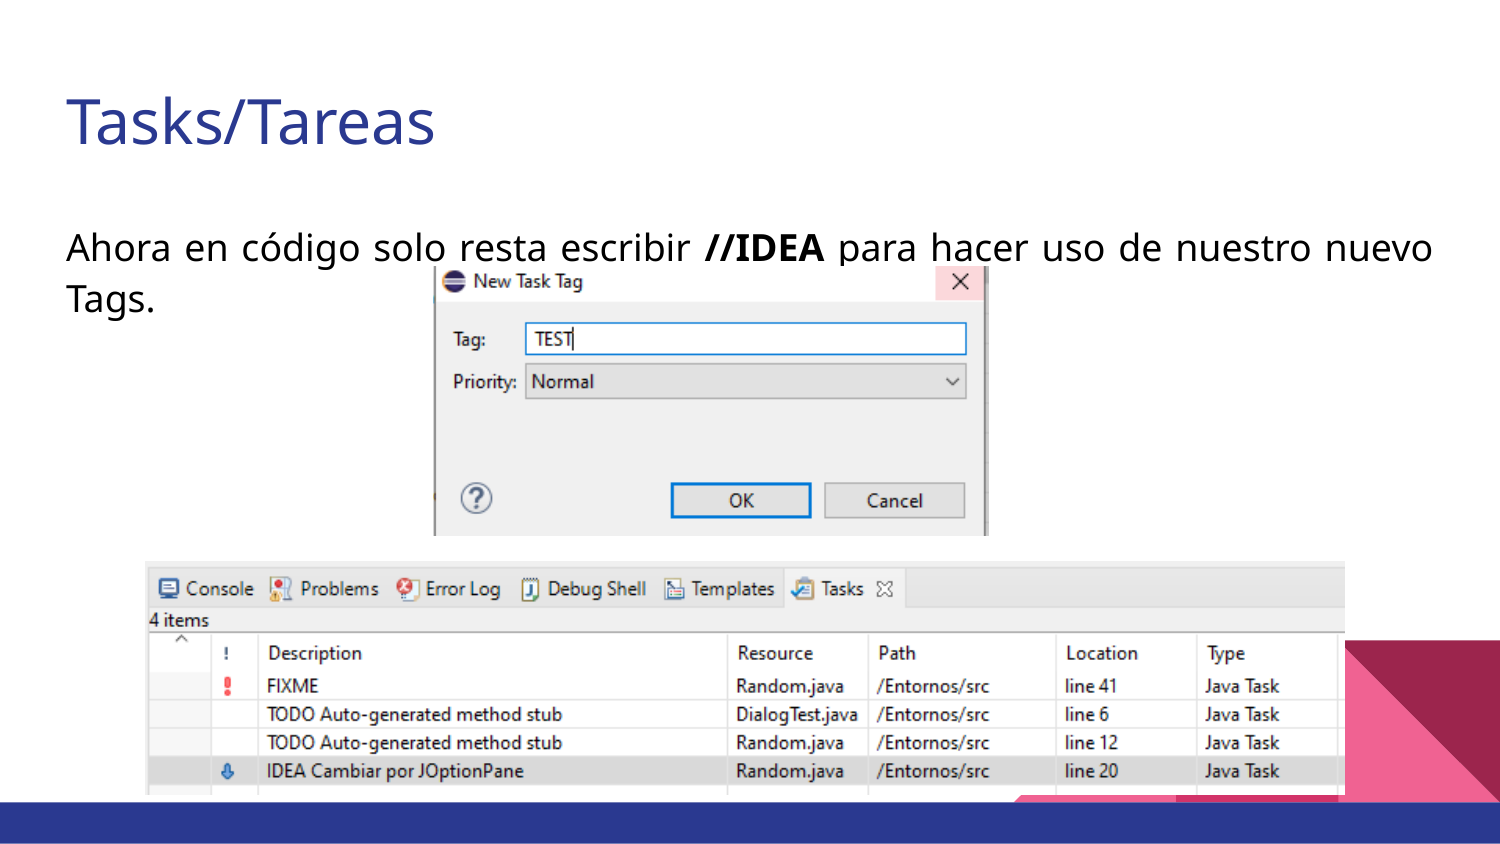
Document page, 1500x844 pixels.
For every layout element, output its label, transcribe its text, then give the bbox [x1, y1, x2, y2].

picture [145, 561, 1345, 795]
picture [433, 266, 989, 536]
title Tasks/Tareas [51, 67, 1449, 167]
list Ahora en código solo resta escribir //IDEA para hacer uso de nuestro nuevo Tags. [51, 201, 1449, 750]
